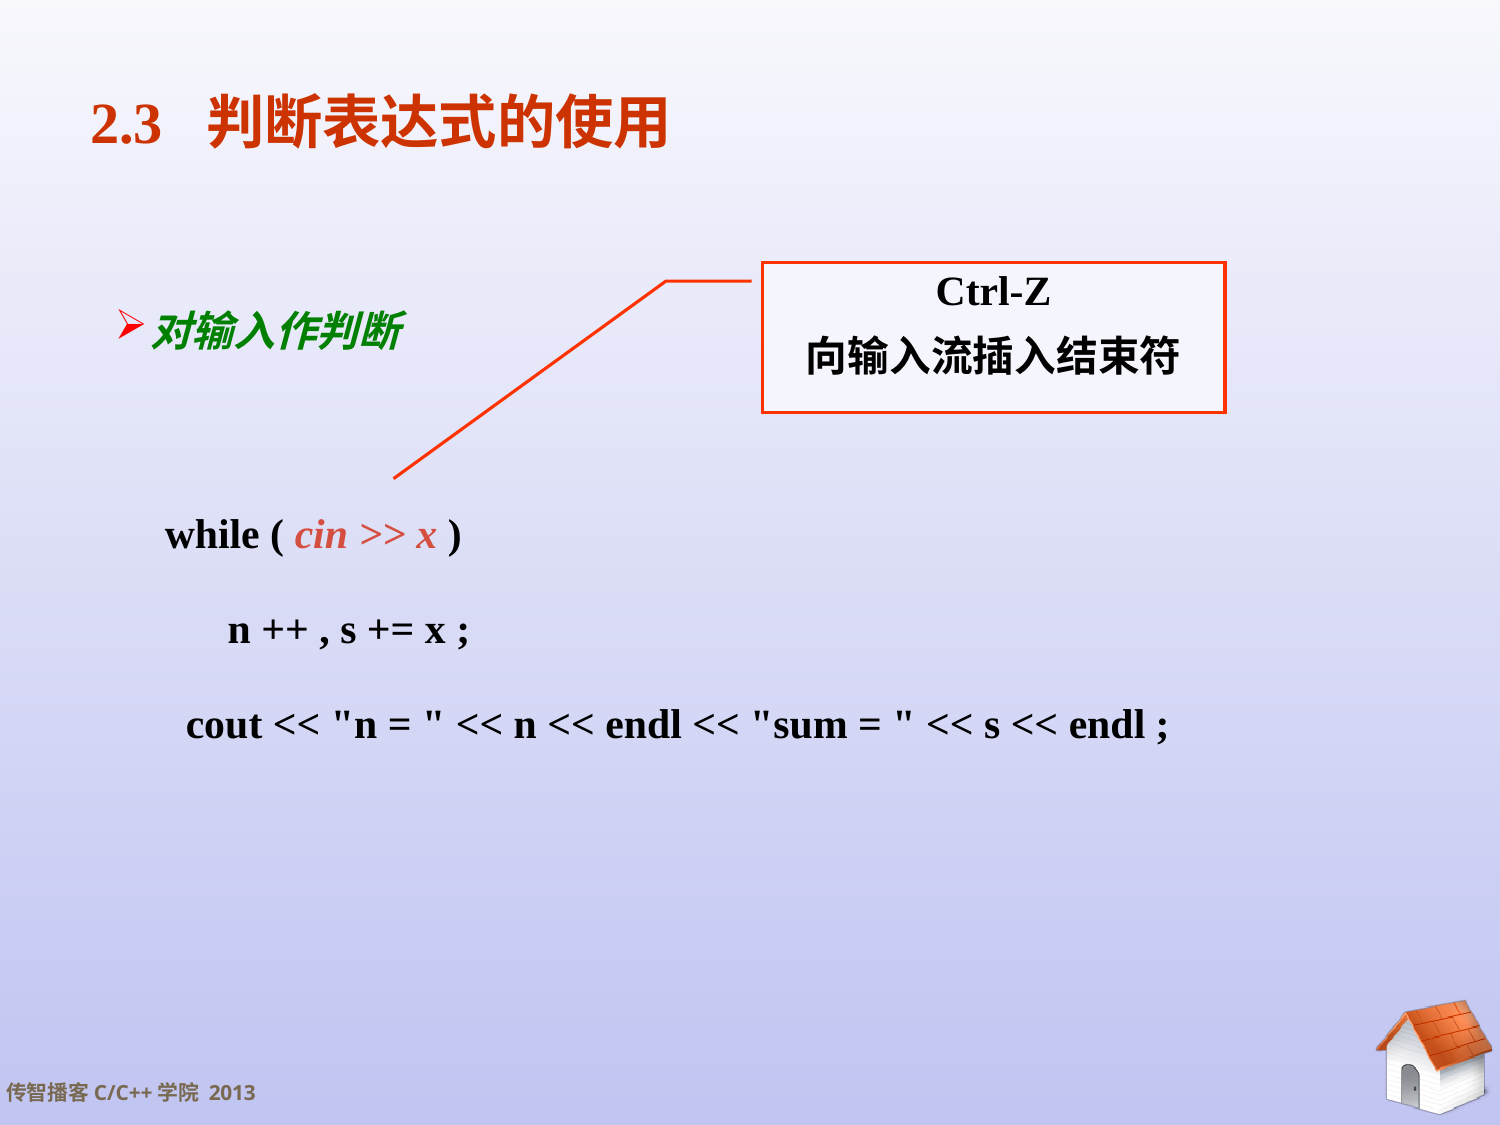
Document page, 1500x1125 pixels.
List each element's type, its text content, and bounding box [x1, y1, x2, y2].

title 2.3 判断表达式的使用 [75, 45, 1425, 196]
picture [1374, 987, 1493, 1125]
text_box Ctrl-Z 向输入流插入结束符 [762, 262, 1225, 413]
text_box while ( cin >> x ) n ++ , s += x ; cout << "n = " << n << endl << "sum = " << s << endl ; [150, 454, 1375, 755]
text_box 对输入作判断 [99, 252, 1350, 363]
